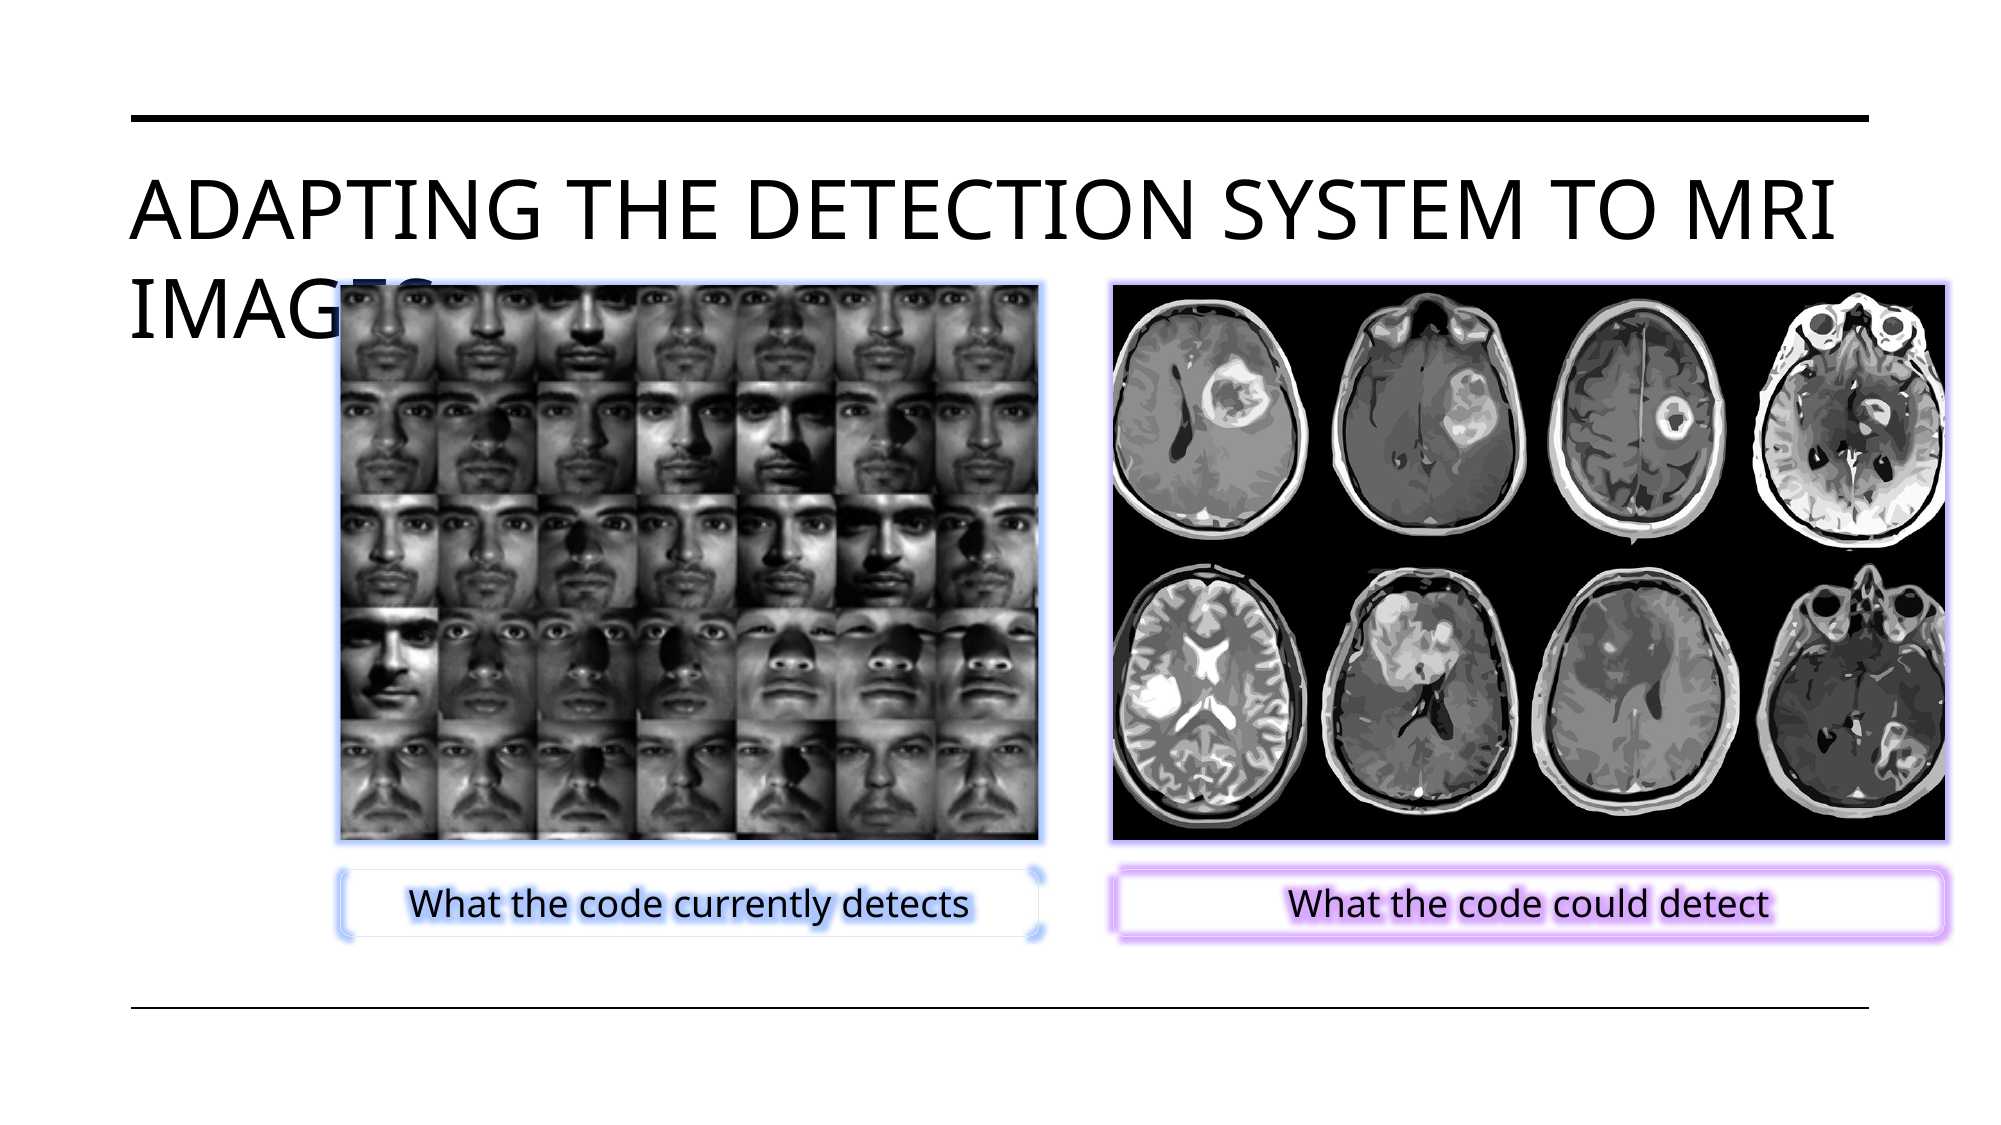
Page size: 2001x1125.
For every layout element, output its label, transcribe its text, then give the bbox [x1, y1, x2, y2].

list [1113, 285, 1945, 840]
text_box What the code could detect [1113, 869, 1945, 937]
text_box What the code currently detects [340, 869, 1039, 937]
title Adapting the detection system to Mri images [114, 149, 1869, 365]
picture [340, 285, 1039, 840]
